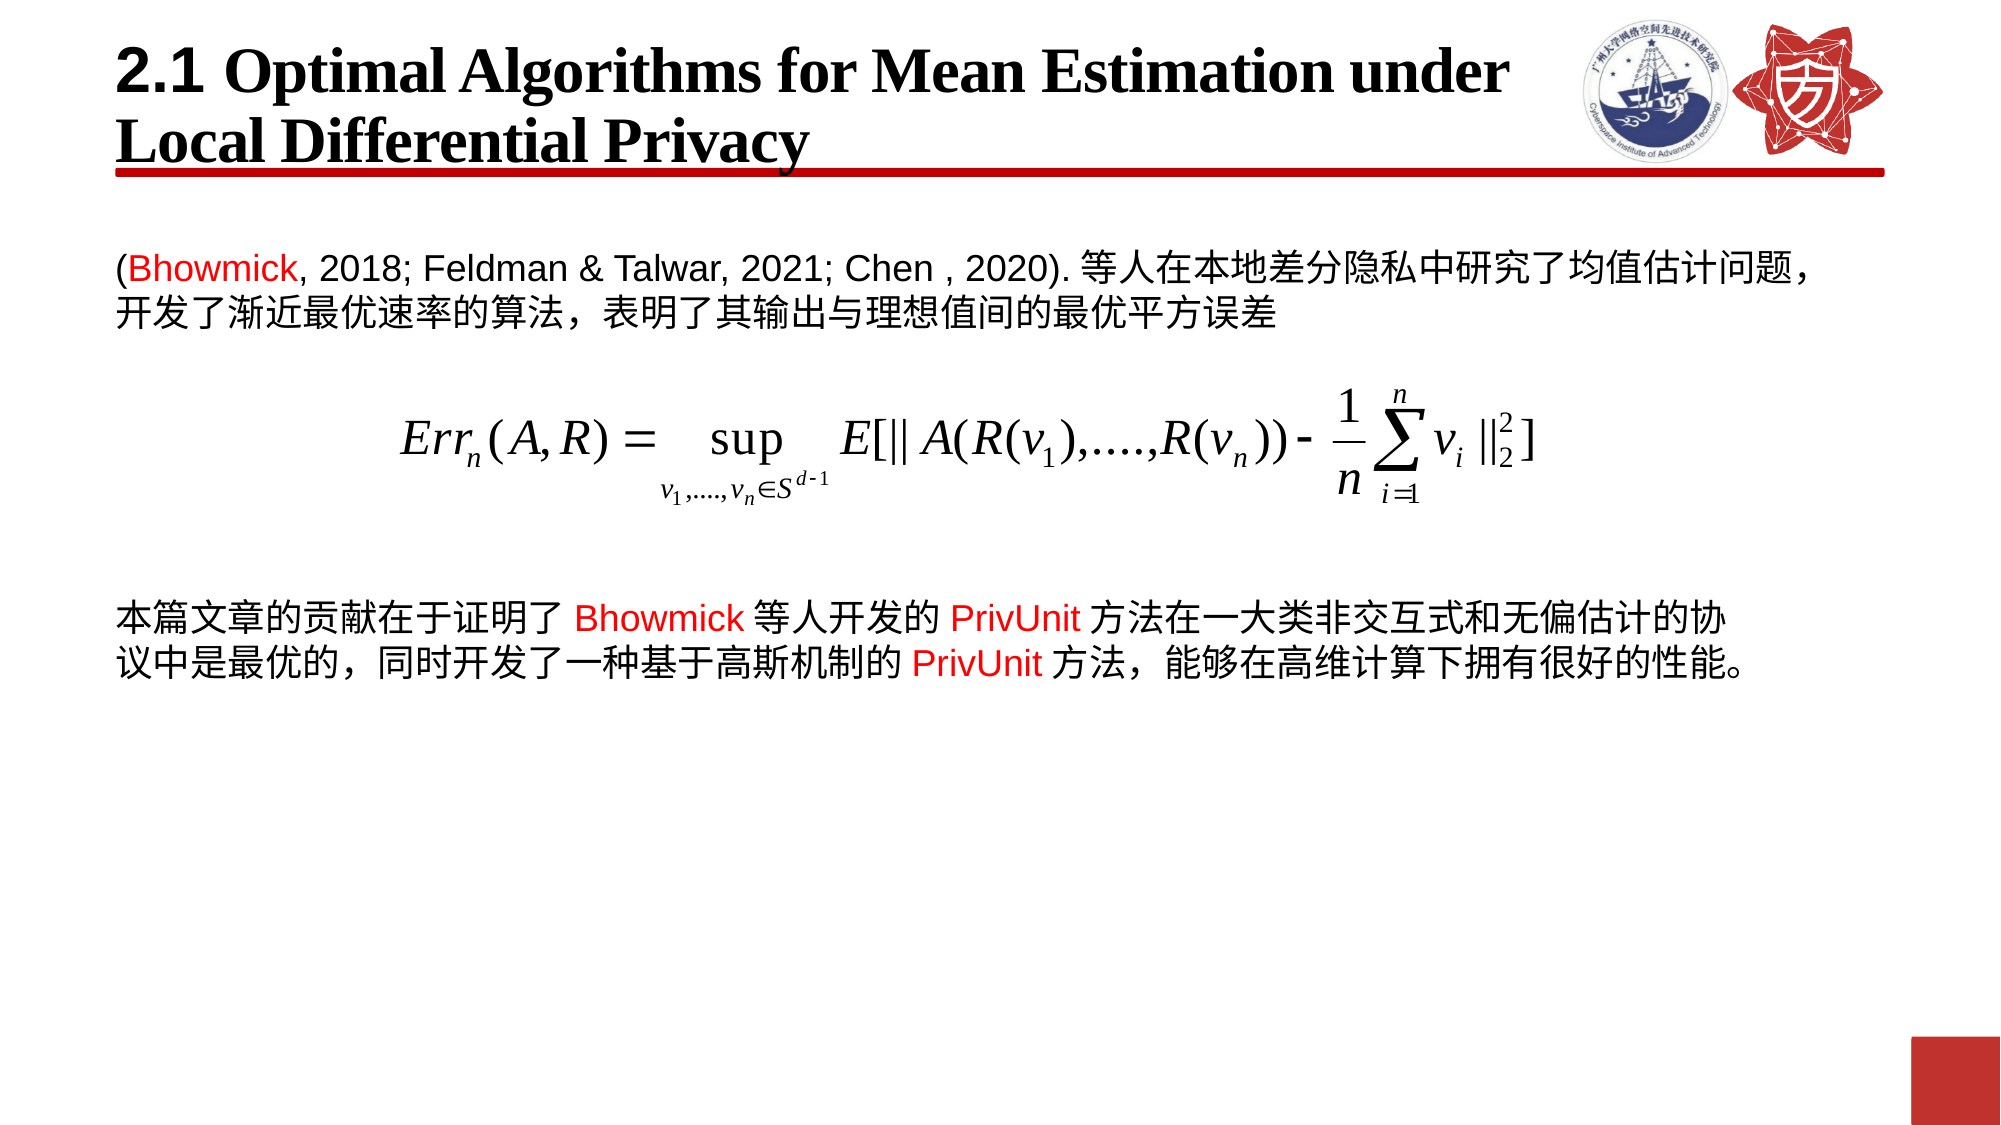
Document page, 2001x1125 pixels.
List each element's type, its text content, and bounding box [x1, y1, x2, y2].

text_box [1911, 1117, 1970, 1124]
title 2.1 Optimal Algorithms for Mean Estimation under Local Differential Privacy [100, 14, 1578, 199]
text_box [1911, 1039, 1970, 1047]
slide_number [1896, 1047, 2000, 1117]
text_box (Bhowmick, 2018; Feldman & Talwar, 2021; Chen , 2020).等人在本地差分隐私中研究了均值估计问题，开发了渐近最优速率的算法，表明了其输出与理想值间的最优平方误差 [100, 236, 1836, 341]
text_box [391, 370, 1545, 519]
picture [1578, 14, 1912, 167]
text_box 本篇文章的贡献在于证明了Bhowmick等人开发的PrivUnit方法在一大类非交互式和无偏估计的协议中是最优的，同时开发了一种基于高斯机制的PrivUnit方法，能够在高维计算下拥有很好的性能。 [100, 586, 1778, 692]
